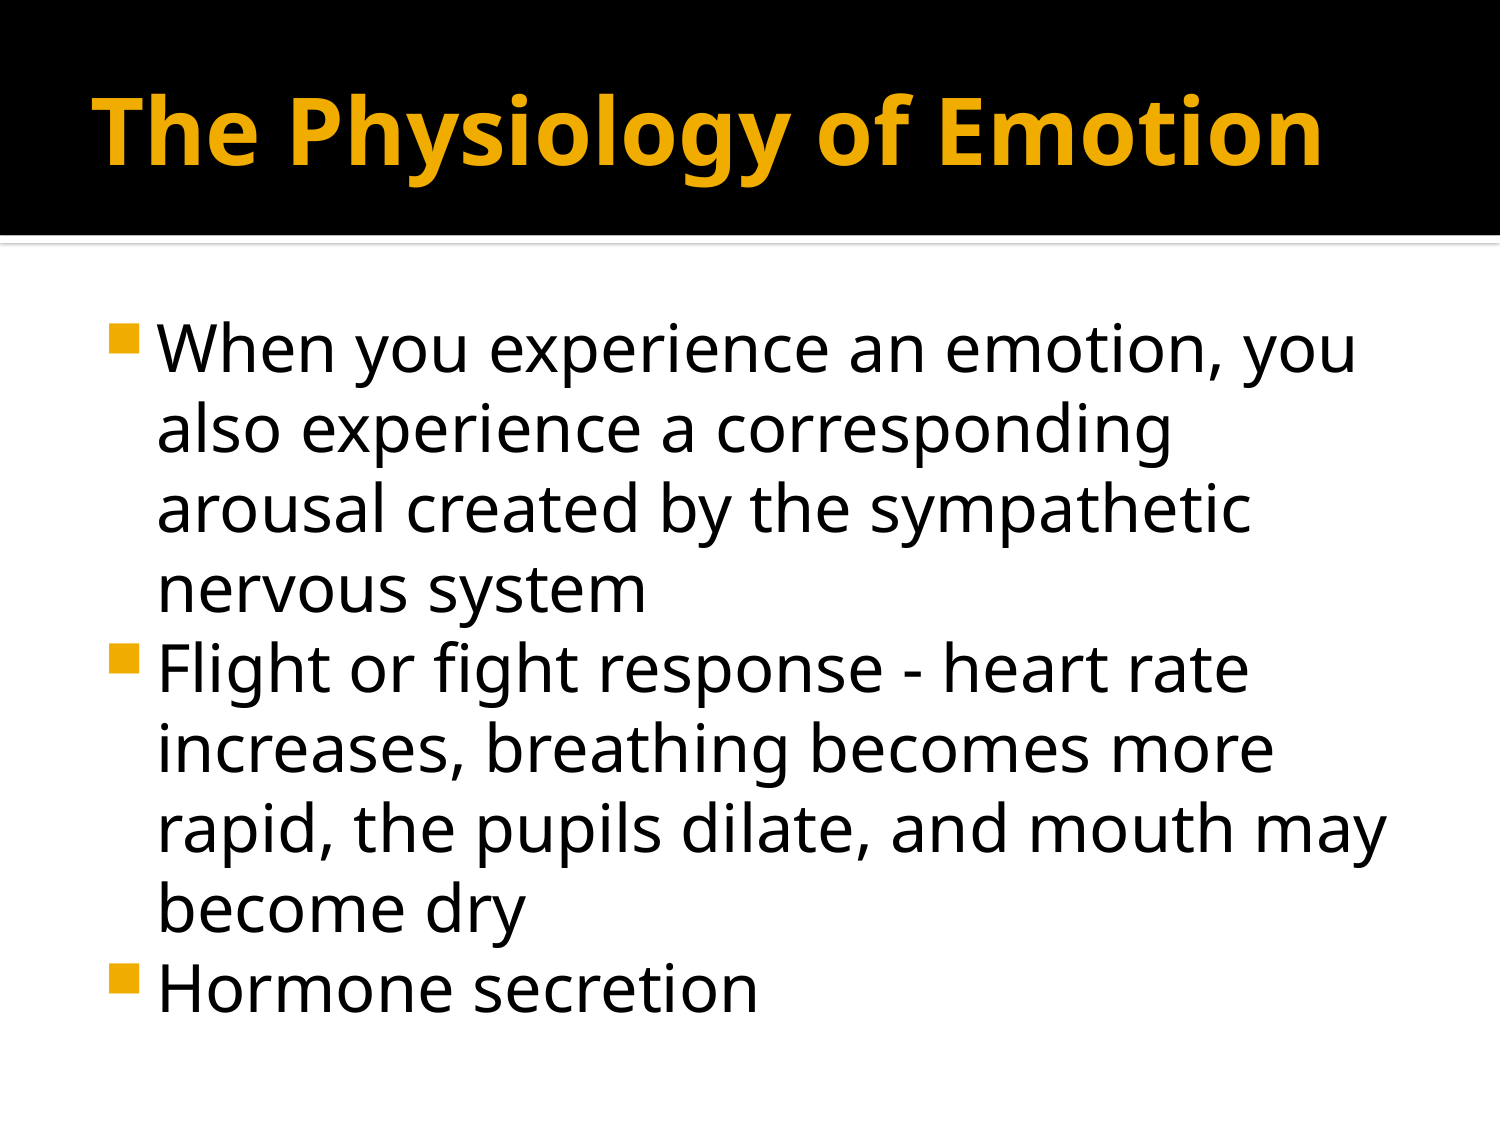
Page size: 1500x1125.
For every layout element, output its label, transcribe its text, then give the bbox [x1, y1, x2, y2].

title The Physiology of Emotion [75, 25, 1425, 231]
list When you experience an emotion, you also experience a corresponding arousal created by the sympathetic nervous system Flight or fight response - heart rate increases, breathing becomes more rapid, the pupils dilate, and mouth may become dry Hormone secretion [75, 291, 1425, 1050]
